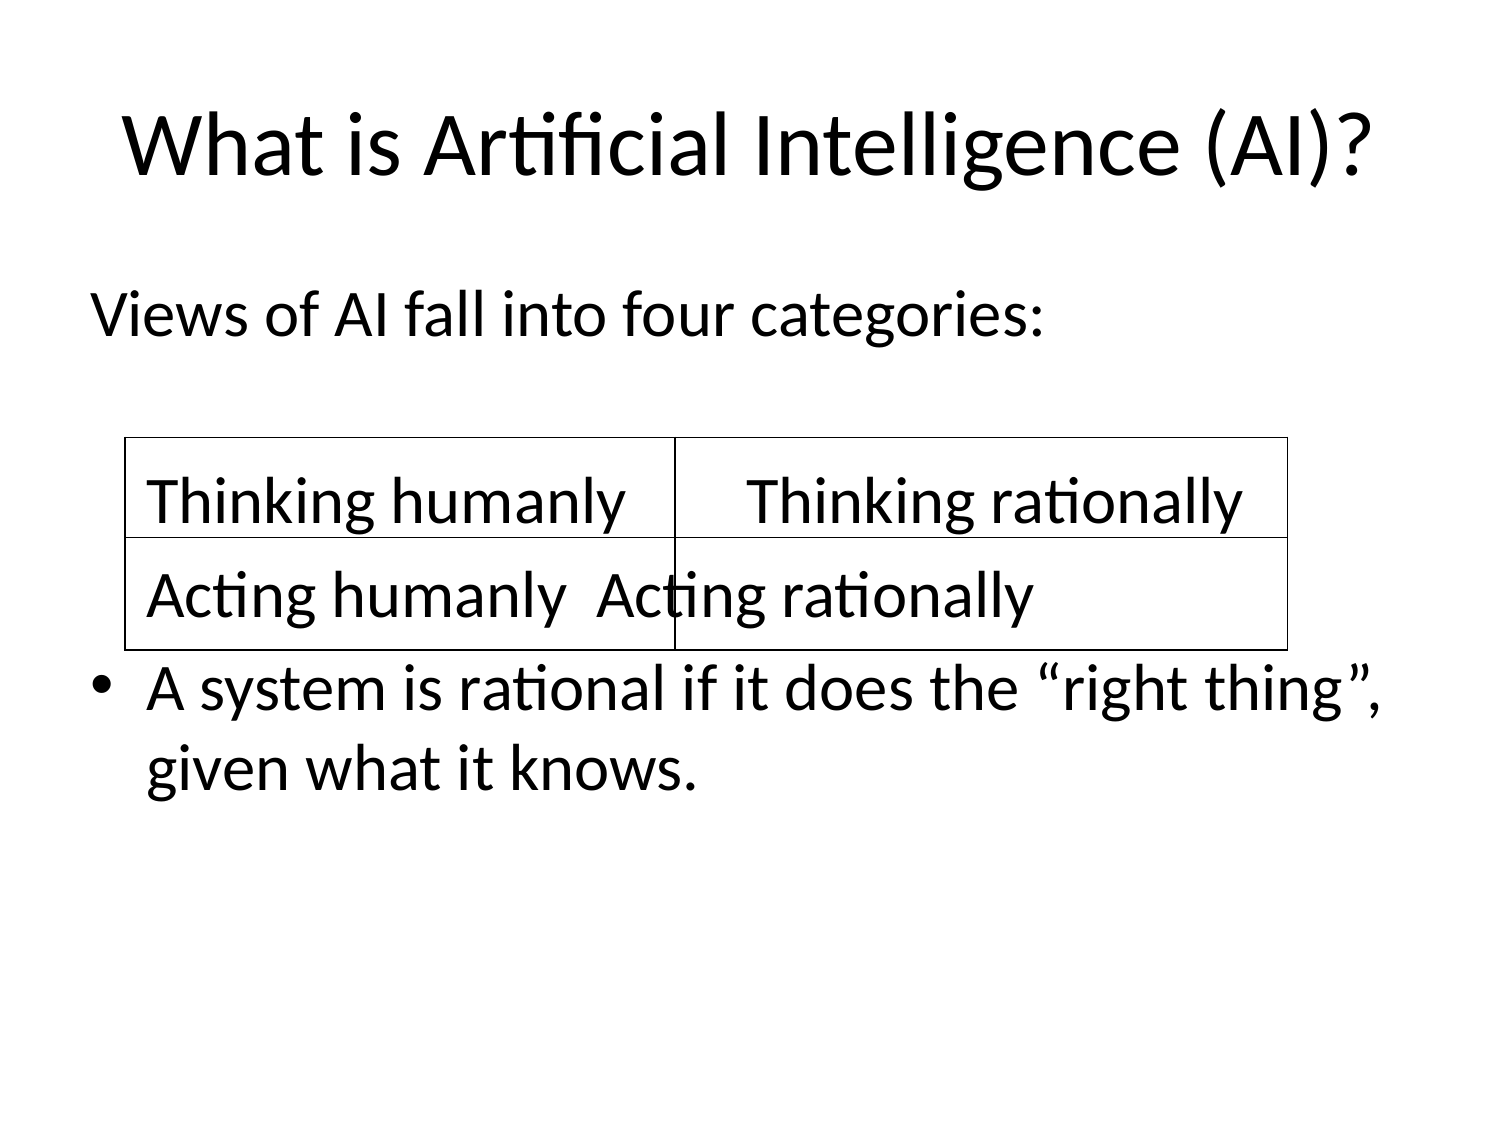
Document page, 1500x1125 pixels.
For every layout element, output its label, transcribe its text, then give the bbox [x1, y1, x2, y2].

table_cell [676, 538, 1287, 649]
table_header [126, 438, 674, 537]
table_header [676, 438, 1287, 537]
table_cell [126, 538, 674, 649]
list Views of AI fall into four categories: Thinking humanly Thinking rationally Acting humanly Acting rationally A system is rational if it does the “right thing”, given what it knows. [75, 262, 1425, 1005]
title What is Artificial Intelligence (AI)? [75, 45, 1425, 233]
